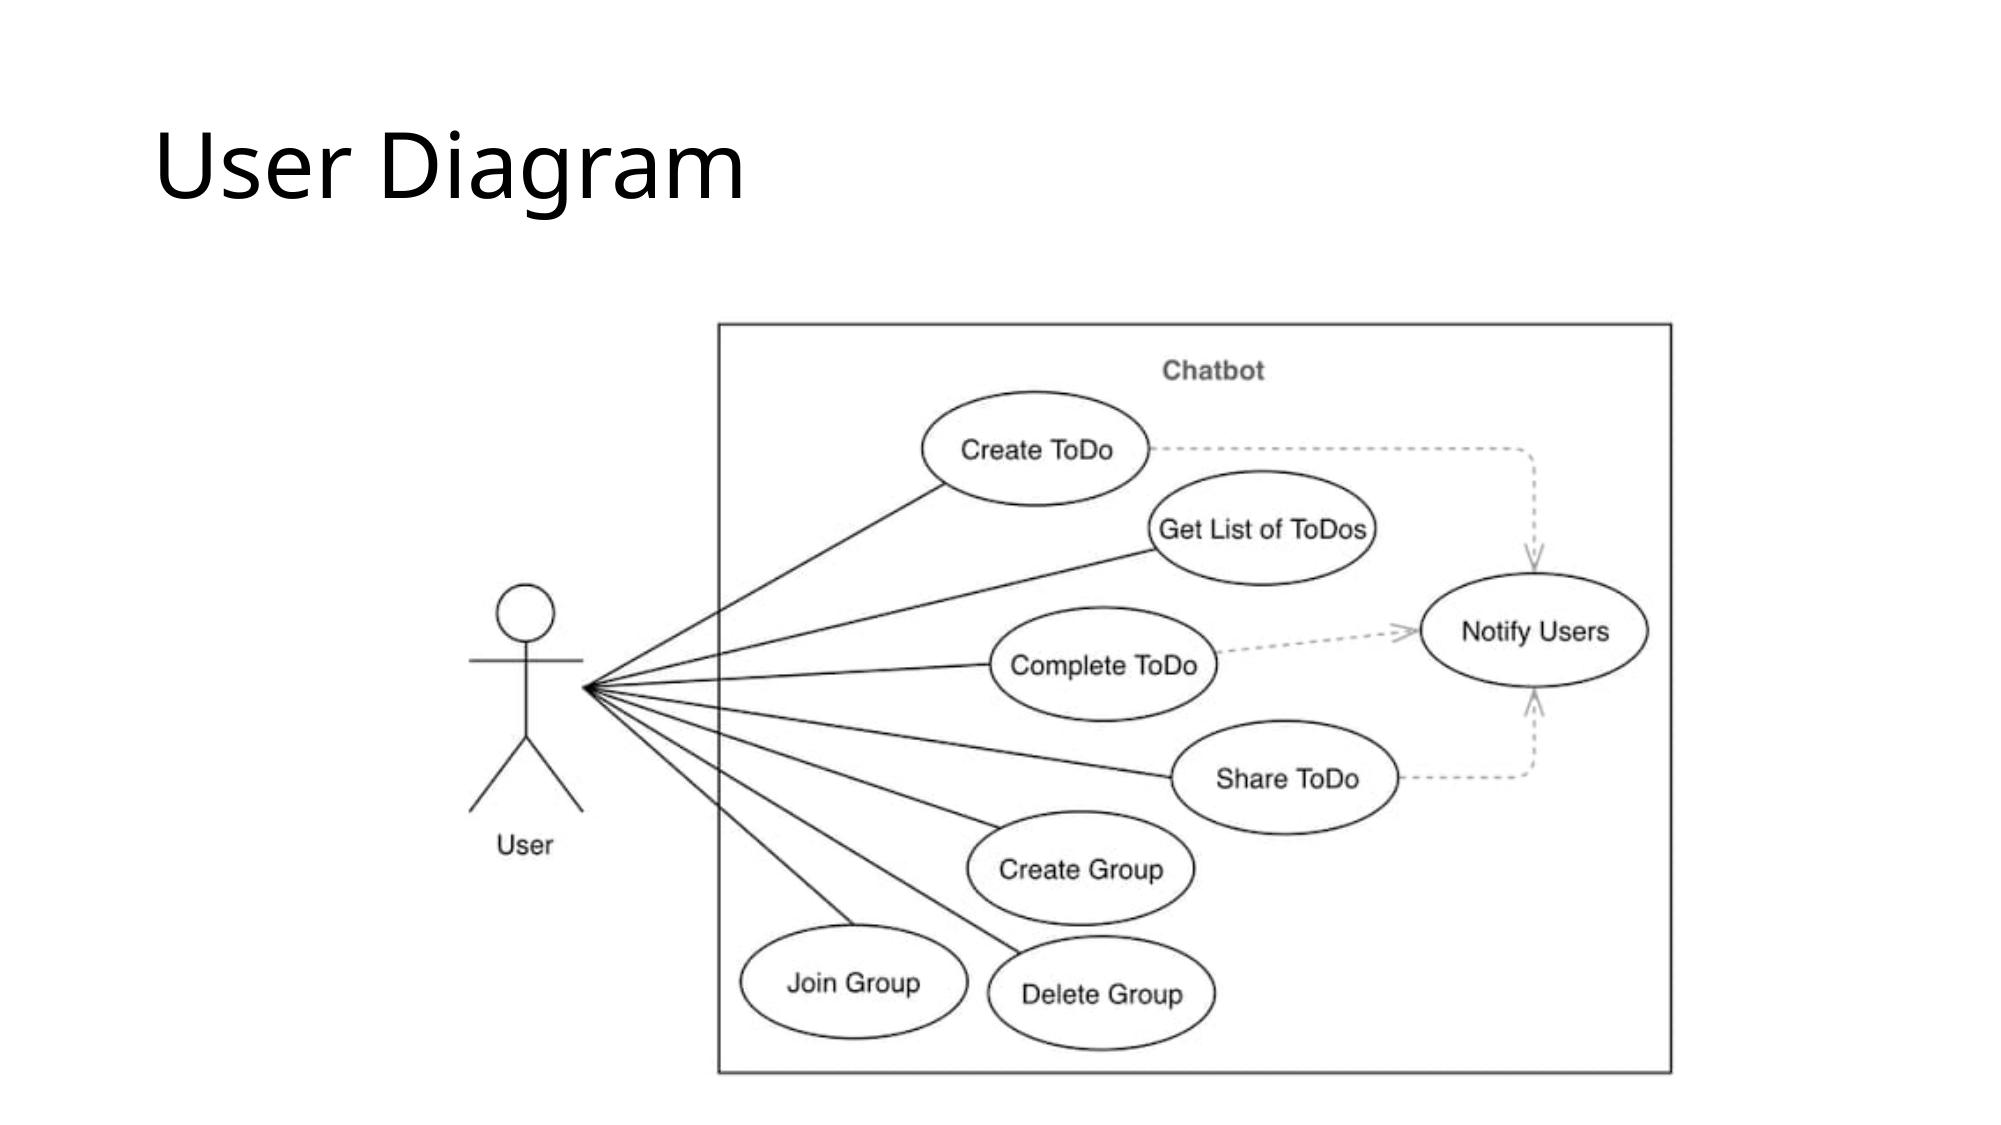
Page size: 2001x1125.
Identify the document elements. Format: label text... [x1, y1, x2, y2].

title User Diagram [137, 59, 1863, 278]
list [455, 312, 1682, 1087]
